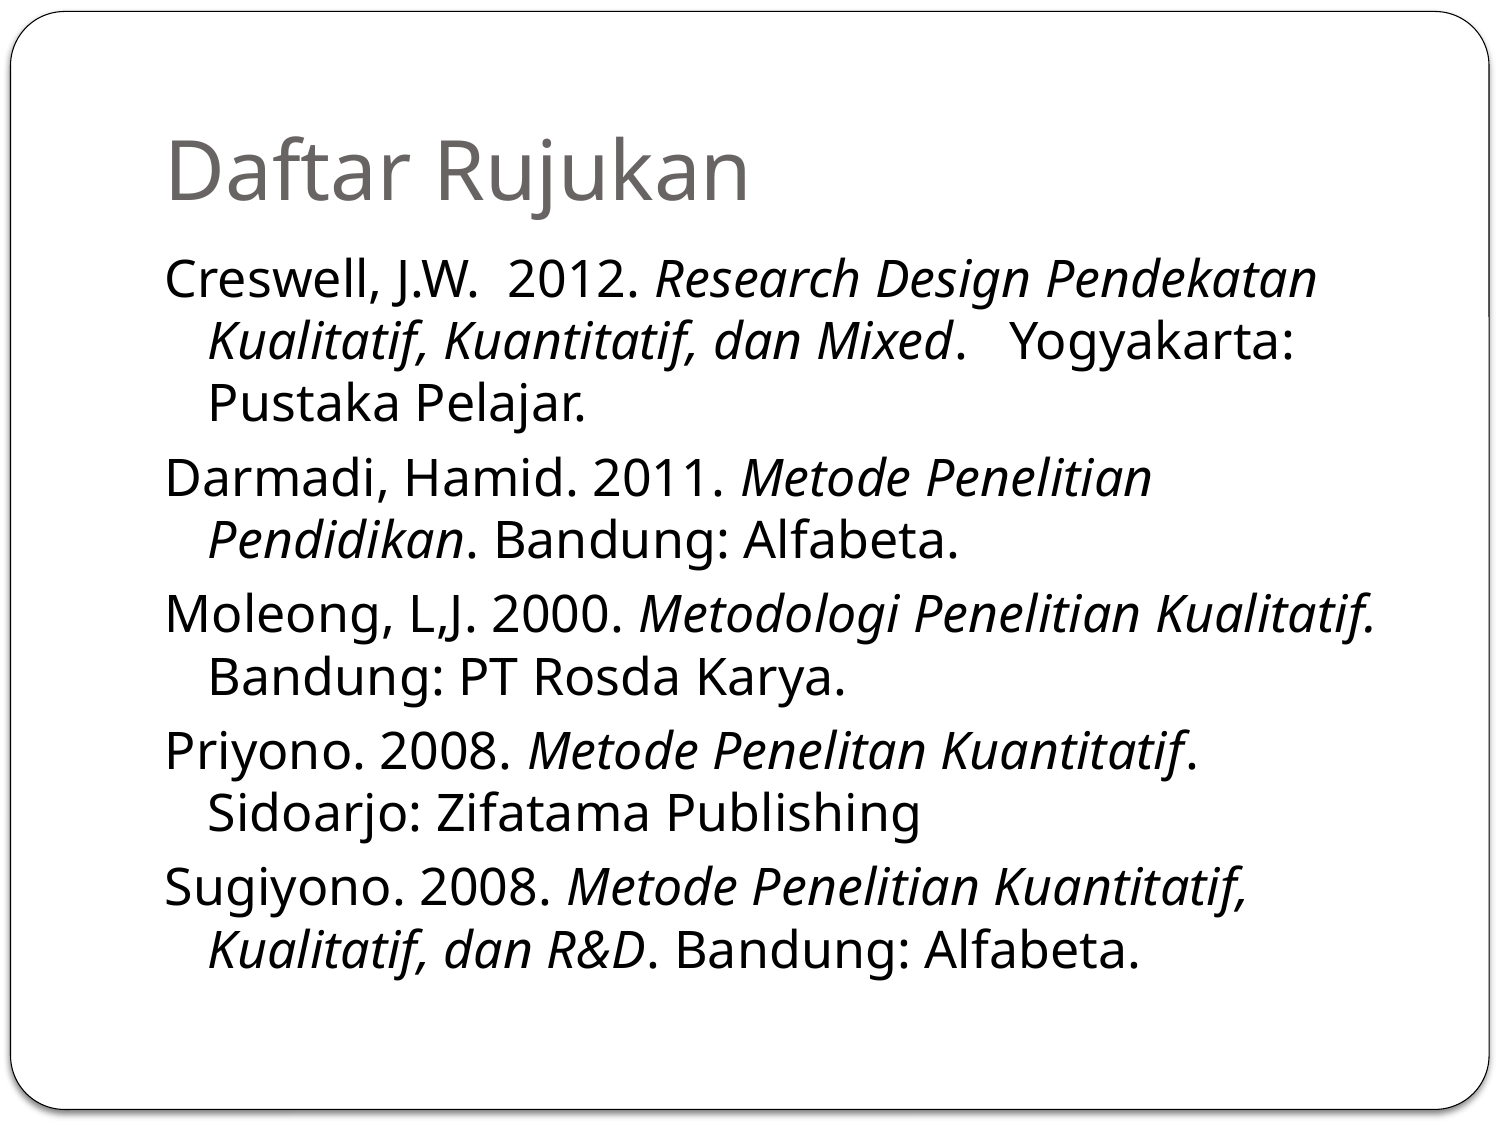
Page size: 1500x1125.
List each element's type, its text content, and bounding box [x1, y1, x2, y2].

title Daftar Rujukan [150, 45, 1425, 233]
list Creswell, J.W. 2012. Research Design Pendekatan Kualitatif, Kuantitatif, dan Mixed. Yogyakarta: Pustaka Pelajar. Darmadi, Hamid. 2011. Metode Penelitian Pendidikan. Bandung: Alfabeta. Moleong, L,J. 2000. Metodologi Penelitian Kualitatif. Bandung: PT Rosda Karya. Priyono. 2008. Metode Penelitan Kuantitatif. Sidoarjo: Zifatama Publishing Sugiyono. 2008. Metode Penelitian Kuantitatif, Kualitatif, dan R&D. Bandung: Alfabeta. [150, 237, 1425, 988]
